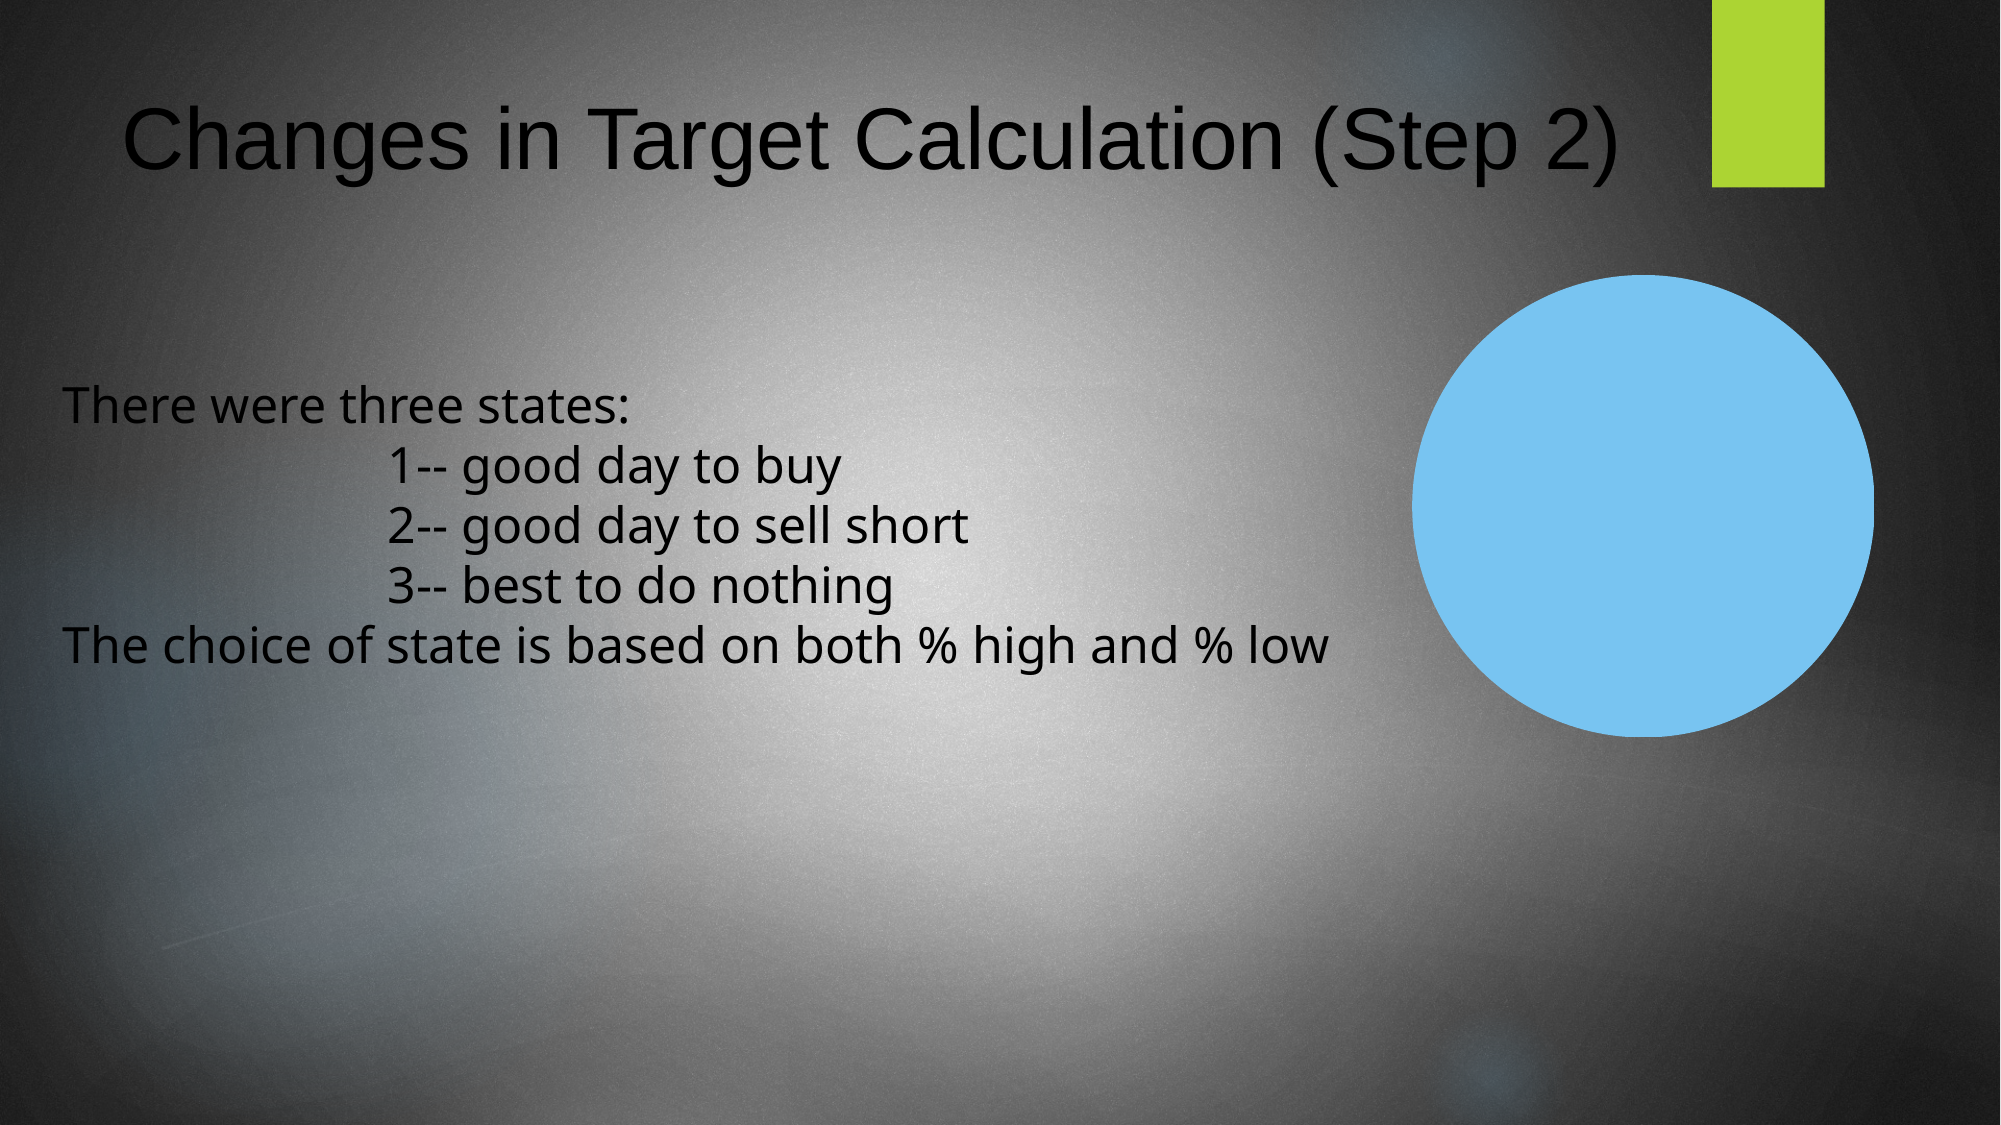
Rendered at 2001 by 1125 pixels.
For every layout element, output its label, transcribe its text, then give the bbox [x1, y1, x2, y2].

list There were three states: 1-- good day to buy 2-- good day to sell short 3-- best to do nothing The choice of state is based on both % high and % low [47, 365, 1703, 1054]
title Changes in Target Calculation (Step 2) [106, 74, 1649, 304]
picture [0, 0, 2001, 1125]
